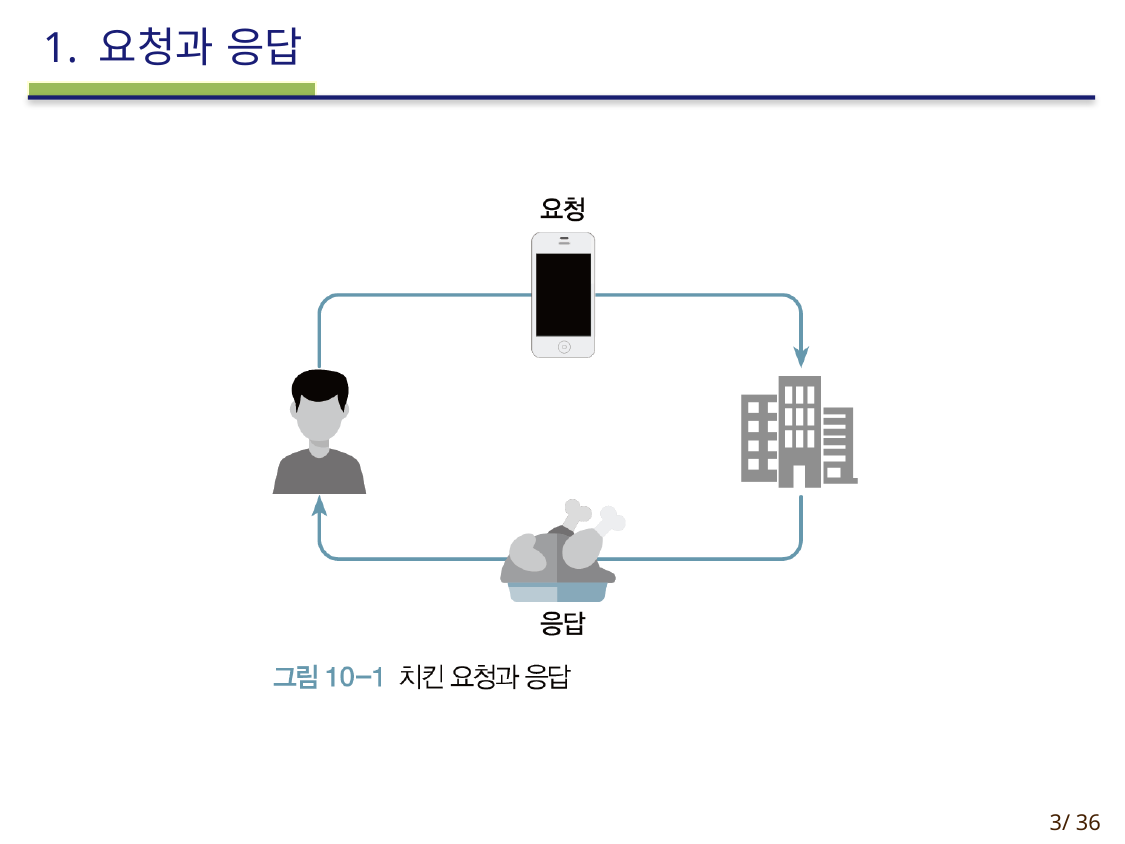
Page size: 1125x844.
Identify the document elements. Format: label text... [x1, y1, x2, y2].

picture [256, 180, 868, 695]
title 1. 요청과 응답 [27, 10, 958, 82]
